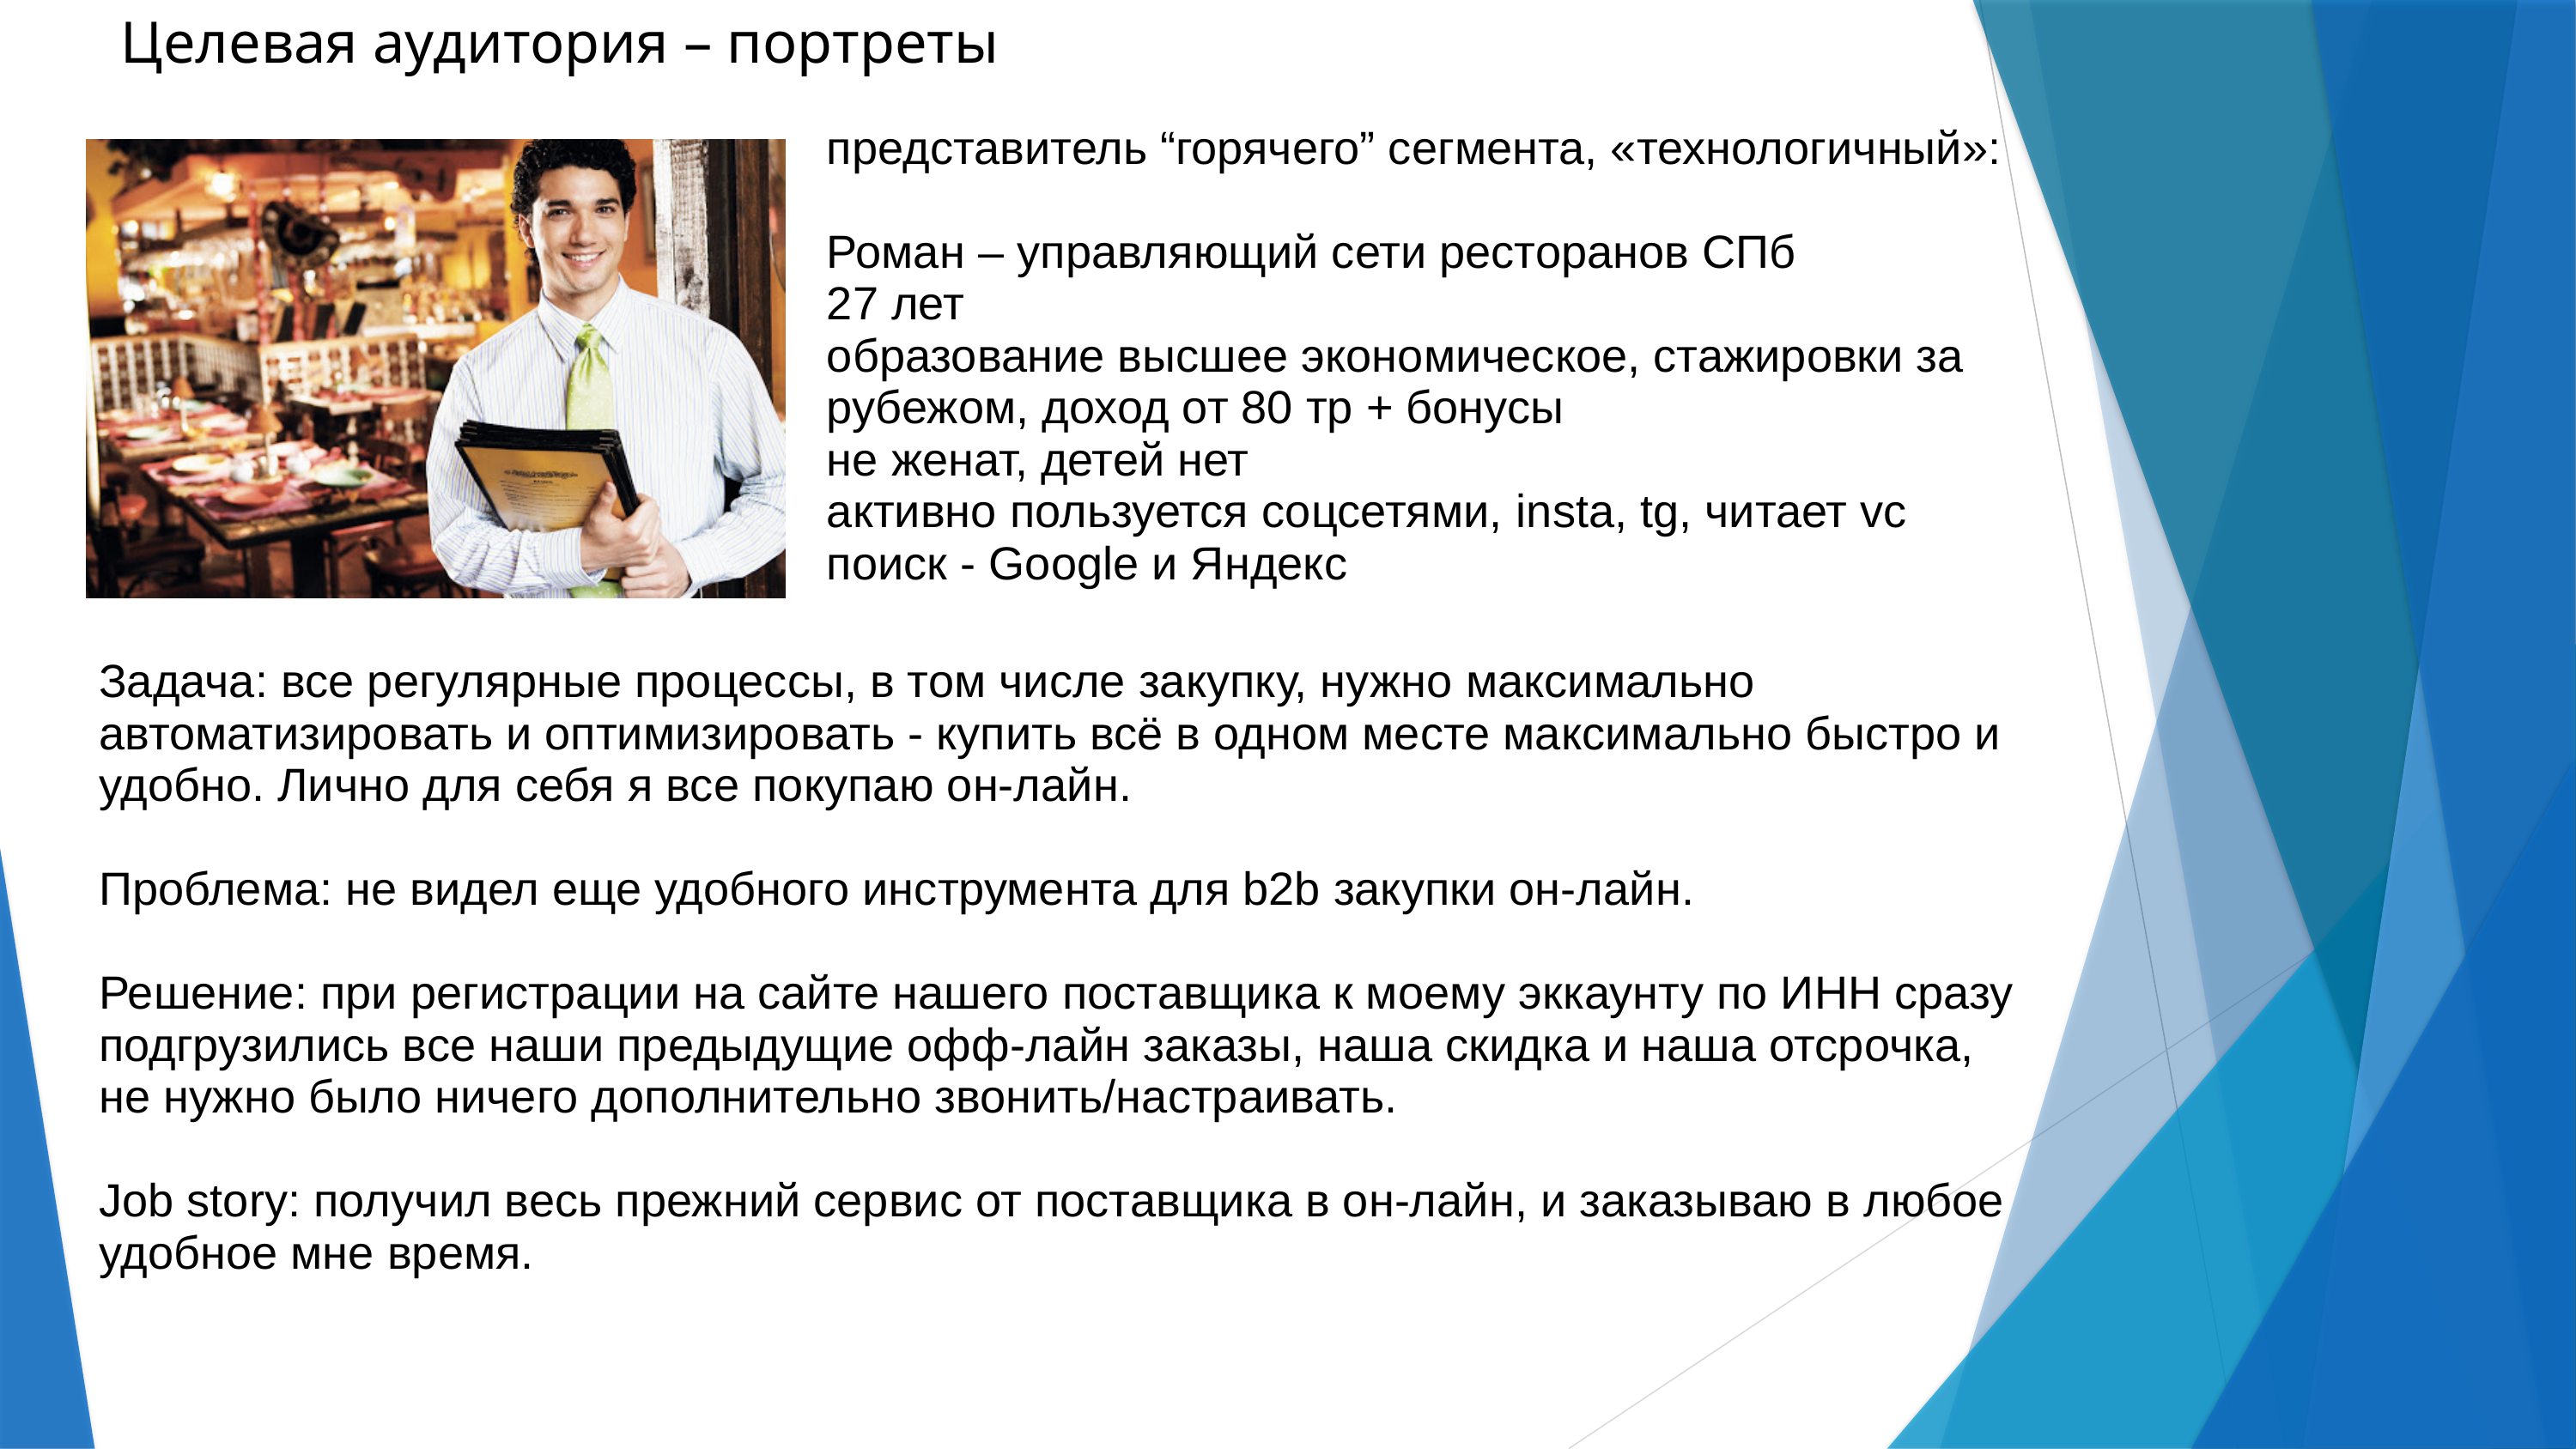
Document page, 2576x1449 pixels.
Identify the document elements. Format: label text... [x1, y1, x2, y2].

picture [85, 138, 787, 599]
table_header [86, 116, 814, 649]
table_cell Задача: все регулярные процессы, в том числе закупку, нужно максимально автоматизировать и оптимизировать - купить всё в одном месте максимально быстро и удобно. Лично для себя я все покупаю он-лайн. Проблема: не видел еще удобного инструмента для b2b закупки он-лайн. Решение: при регистрации на сайте нашего поставщика к моему эккаунту по ИНН сразу подгрузились все наши предыдущие офф-лайн заказы, наша скидка и наша отсрочка, не нужно было ничего дополнительно звонить/настраивать. Job story: получил весь прежний сервис от поставщика в он-лайн, и заказываю в любое удобное мне время. [86, 649, 2040, 1331]
text_box Целевая аудитория – портреты [107, 0, 1313, 82]
table_header представитель “горячего” сегмента, «технологичный»: Роман – управляющий сети ресторанов СПб 27 лет образование высшее экономическое, стажировки за рубежом, доход от 80 тр + бонусы не женат, детей нет активно пользуется соцсетями, insta, tg, читает vc поиск - Google и Яндекс [814, 116, 2040, 649]
